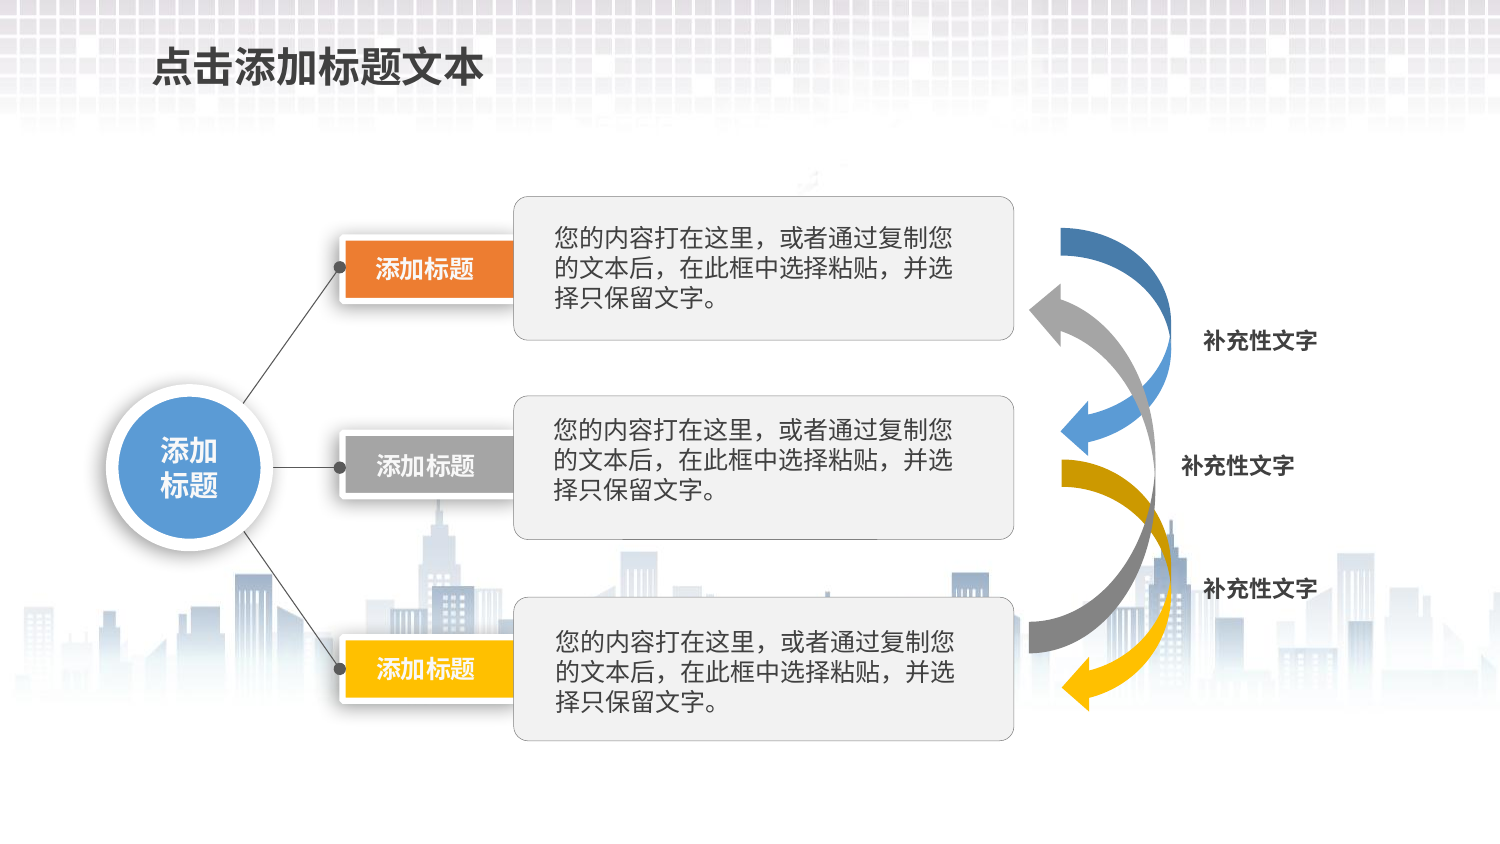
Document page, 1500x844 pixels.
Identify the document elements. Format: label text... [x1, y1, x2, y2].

text_box [1061, 511, 1172, 712]
text_box 添加标题 [365, 647, 513, 689]
text_box 您的内容打在这里，或者通过复制您的文本后，在此框中选择粘贴，并选择只保留文字。 [545, 633, 982, 711]
text_box 添加标题 [364, 247, 513, 289]
text_box [342, 432, 513, 497]
text_box [513, 395, 1014, 540]
text_box 添加 标题 [112, 390, 267, 545]
text_box [513, 196, 1014, 341]
text_box [513, 597, 1014, 741]
text_box 补充性文字 [1192, 321, 1329, 359]
text_box [1060, 227, 1172, 407]
text_box [342, 237, 513, 301]
text_box 补充性文字 [1170, 446, 1307, 485]
text_box 补充性文字 [1192, 569, 1329, 608]
picture [0, 0, 1500, 844]
text_box [244, 261, 346, 402]
text_box [1060, 395, 1141, 457]
text_box [1028, 283, 1156, 654]
text_box 您的内容打在这里，或者通过复制您的文本后，在此框中选择粘贴，并选择只保留文字。 [543, 421, 980, 499]
text_box 点击添加标题文本 [136, 33, 501, 99]
text_box [342, 637, 513, 701]
text_box 添加标题 [365, 445, 513, 487]
text_box [247, 537, 346, 676]
text_box 您的内容打在这里，或者通过复制您的文本后，在此框中选择粘贴，并选择只保留文字。 [543, 228, 980, 306]
